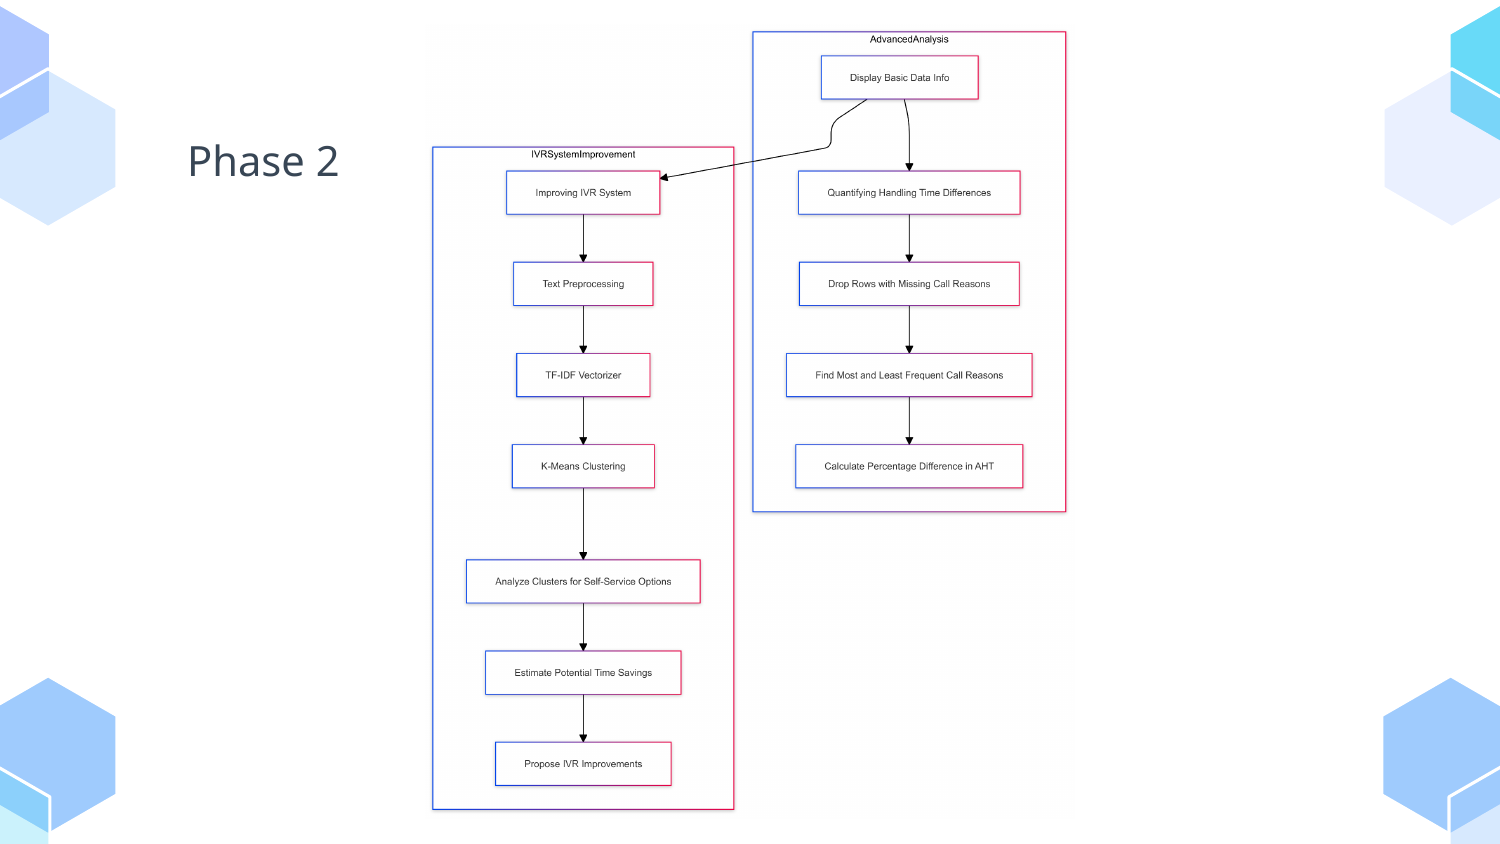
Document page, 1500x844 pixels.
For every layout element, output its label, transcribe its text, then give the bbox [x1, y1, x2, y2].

picture [425, 24, 1075, 819]
title Phase 2 [107, 119, 420, 213]
